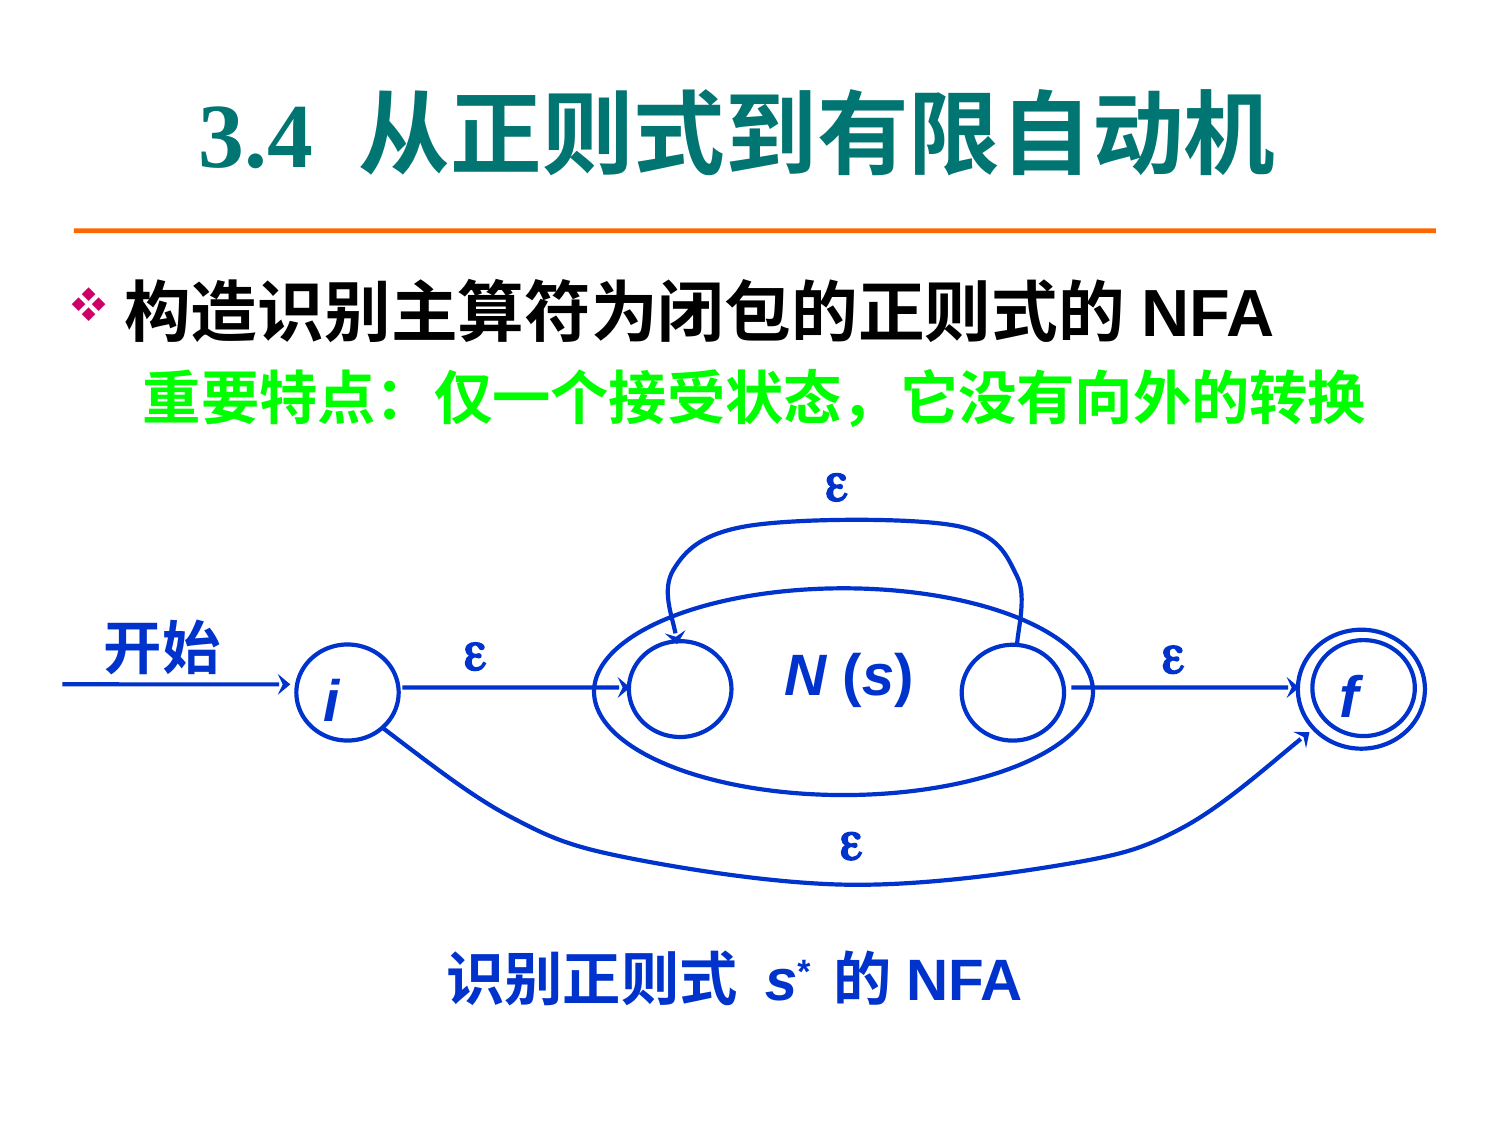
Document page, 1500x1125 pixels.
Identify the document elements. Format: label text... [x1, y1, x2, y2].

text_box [62, 437, 1426, 1019]
list 构造识别主算符为闭包的正则式的NFA 重要特点：仅一个接受状态，它没有向外的转换 [53, 262, 1459, 1059]
text_box 3.4 从正则式到有限自动机 [99, 37, 1375, 225]
